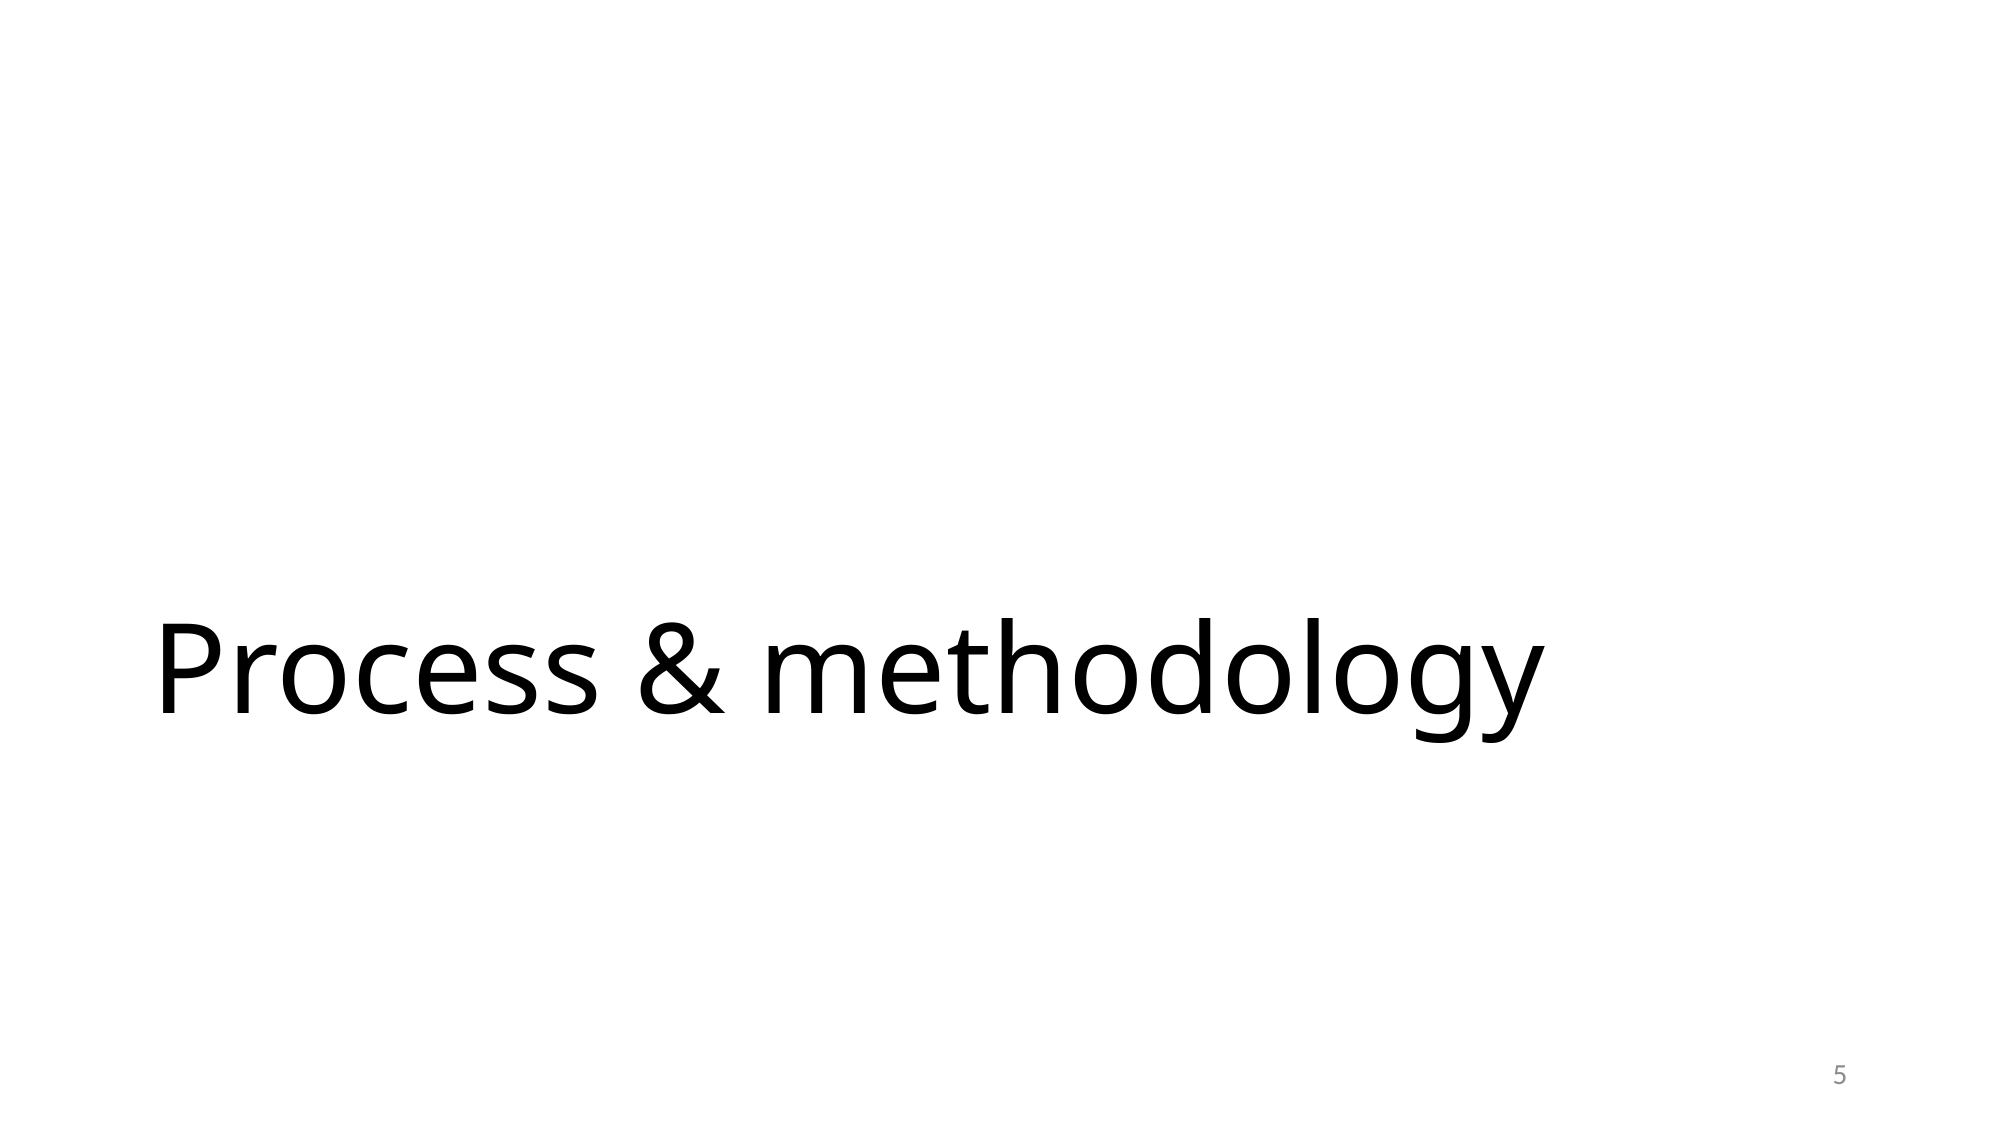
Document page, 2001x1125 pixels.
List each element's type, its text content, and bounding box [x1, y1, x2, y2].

slide_number 5 [1412, 1042, 1863, 1103]
title Process & methodology [136, 280, 1862, 749]
